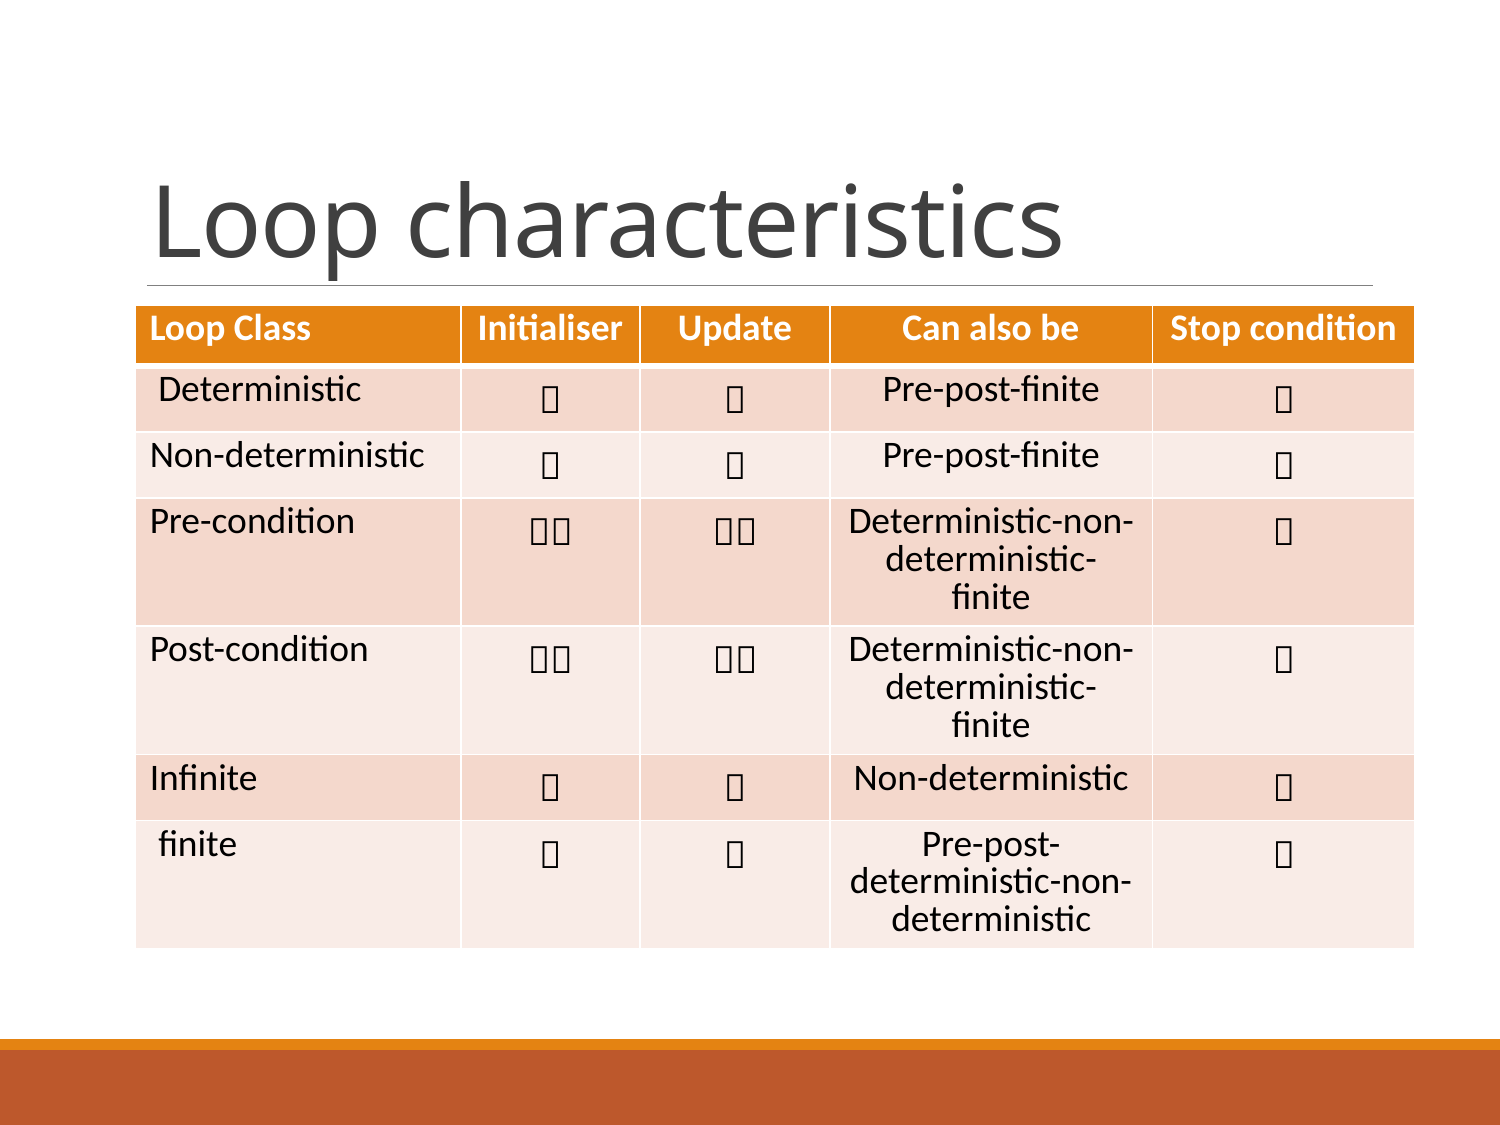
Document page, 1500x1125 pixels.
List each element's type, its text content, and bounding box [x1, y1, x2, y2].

table_cell  [641, 499, 829, 625]
table_header Initialiser [462, 306, 639, 363]
table_cell finite [136, 821, 460, 948]
table_cell Pre-post-finite [831, 433, 1152, 497]
title Loop characteristics [135, 47, 1373, 285]
table_cell  [462, 627, 639, 754]
table_cell  [1153, 369, 1414, 431]
table_cell  [641, 433, 829, 497]
table_cell  [462, 499, 639, 625]
table_header Loop Class [136, 306, 460, 363]
table_cell  [462, 433, 639, 497]
table_cell  [641, 369, 829, 431]
table_cell Deterministic-non-deterministic- finite [831, 499, 1152, 625]
table_cell  [1153, 821, 1414, 948]
table_header Update [641, 306, 829, 363]
table_header Can also be [831, 306, 1152, 363]
table_cell  [462, 821, 639, 948]
table_cell Infinite [136, 755, 460, 820]
table_header Stop condition [1153, 306, 1414, 363]
table_cell  [1153, 755, 1414, 820]
table_cell Pre-condition [136, 499, 460, 625]
table_cell  [462, 369, 639, 431]
table_cell  [641, 821, 829, 948]
table_cell  [1153, 499, 1414, 625]
table_cell  [1153, 627, 1414, 754]
table_cell  [462, 755, 639, 820]
table_cell Non-deterministic [831, 755, 1152, 820]
table_cell Pre-post-deterministic-non-deterministic [831, 821, 1152, 948]
table_cell Non-deterministic [136, 433, 460, 497]
table_cell Post-condition [136, 627, 460, 754]
table_cell Deterministic-non-deterministic- finite [831, 627, 1152, 754]
table_cell Pre-post-finite [831, 369, 1152, 431]
table_cell  [641, 755, 829, 820]
table_cell  [1153, 433, 1414, 497]
table_cell  [641, 627, 829, 754]
table_cell Deterministic [136, 369, 460, 431]
